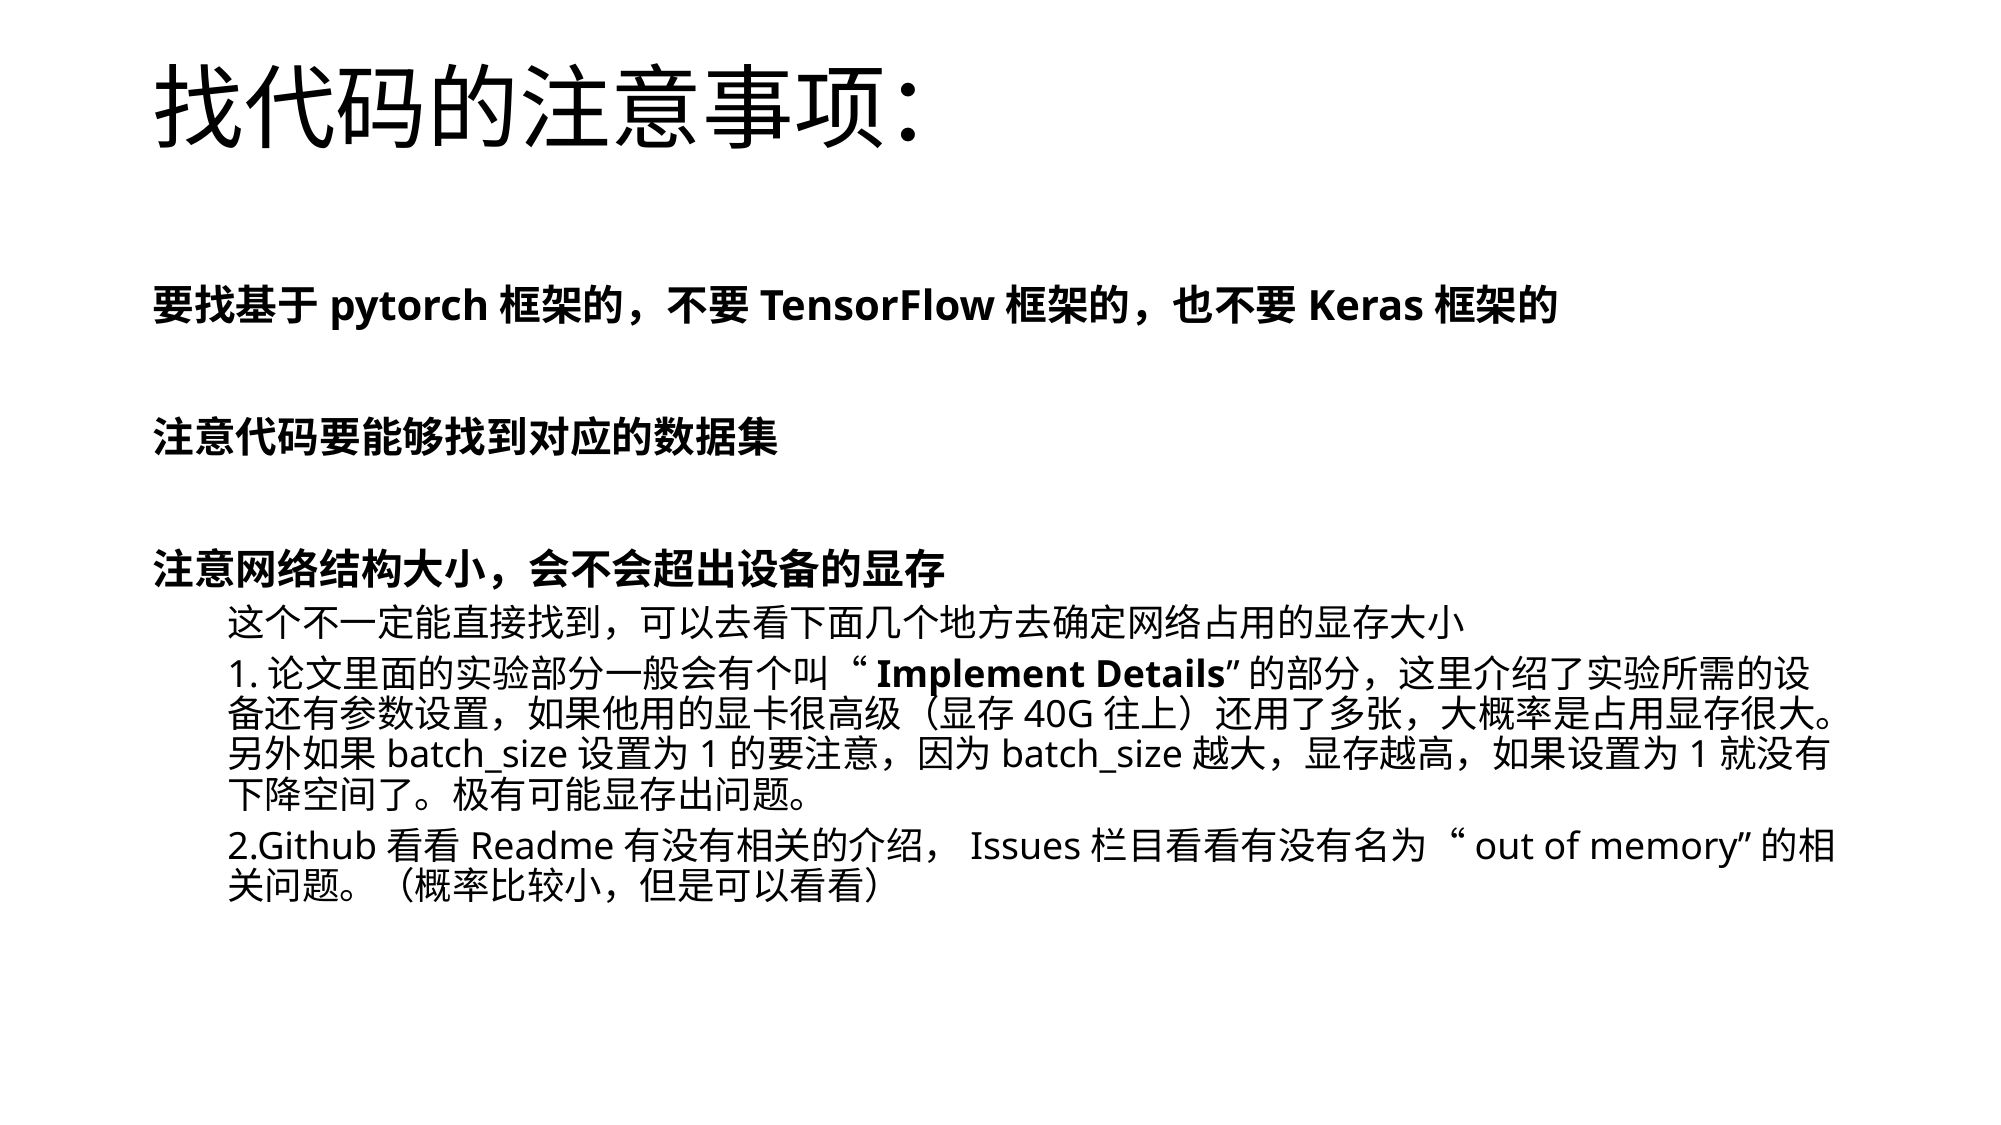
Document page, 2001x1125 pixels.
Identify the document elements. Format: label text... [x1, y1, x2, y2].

list 要找基于pytorch框架的，不要TensorFlow框架的，也不要Keras框架的 注意代码要能够找到对应的数据集 注意网络结构大小，会不会超出设备的显存 这个不一定能直接找到，可以去看下面几个地方去确定网络占用的显存大小 1.论文里面的实验部分一般会有个叫“Implement Details”的部分，这里介绍了实验所需的设备还有参数设置，如果他用的显卡很高级（显存40G往上）还用了多张，大概率是占用显存很大。另外如果batch_size设置为1的要注意，因为batch_size越大，显存越高，如果设置为1就没有下降空间了。极有可能显存出问题。 2.Github看看Readme有没有相关的介绍，Issues栏目看看有没有名为“out of memory”的相关问题。（概率比较小，但是可以看看） [137, 277, 1863, 1014]
title 找代码的注意事项： [137, 3, 1863, 221]
